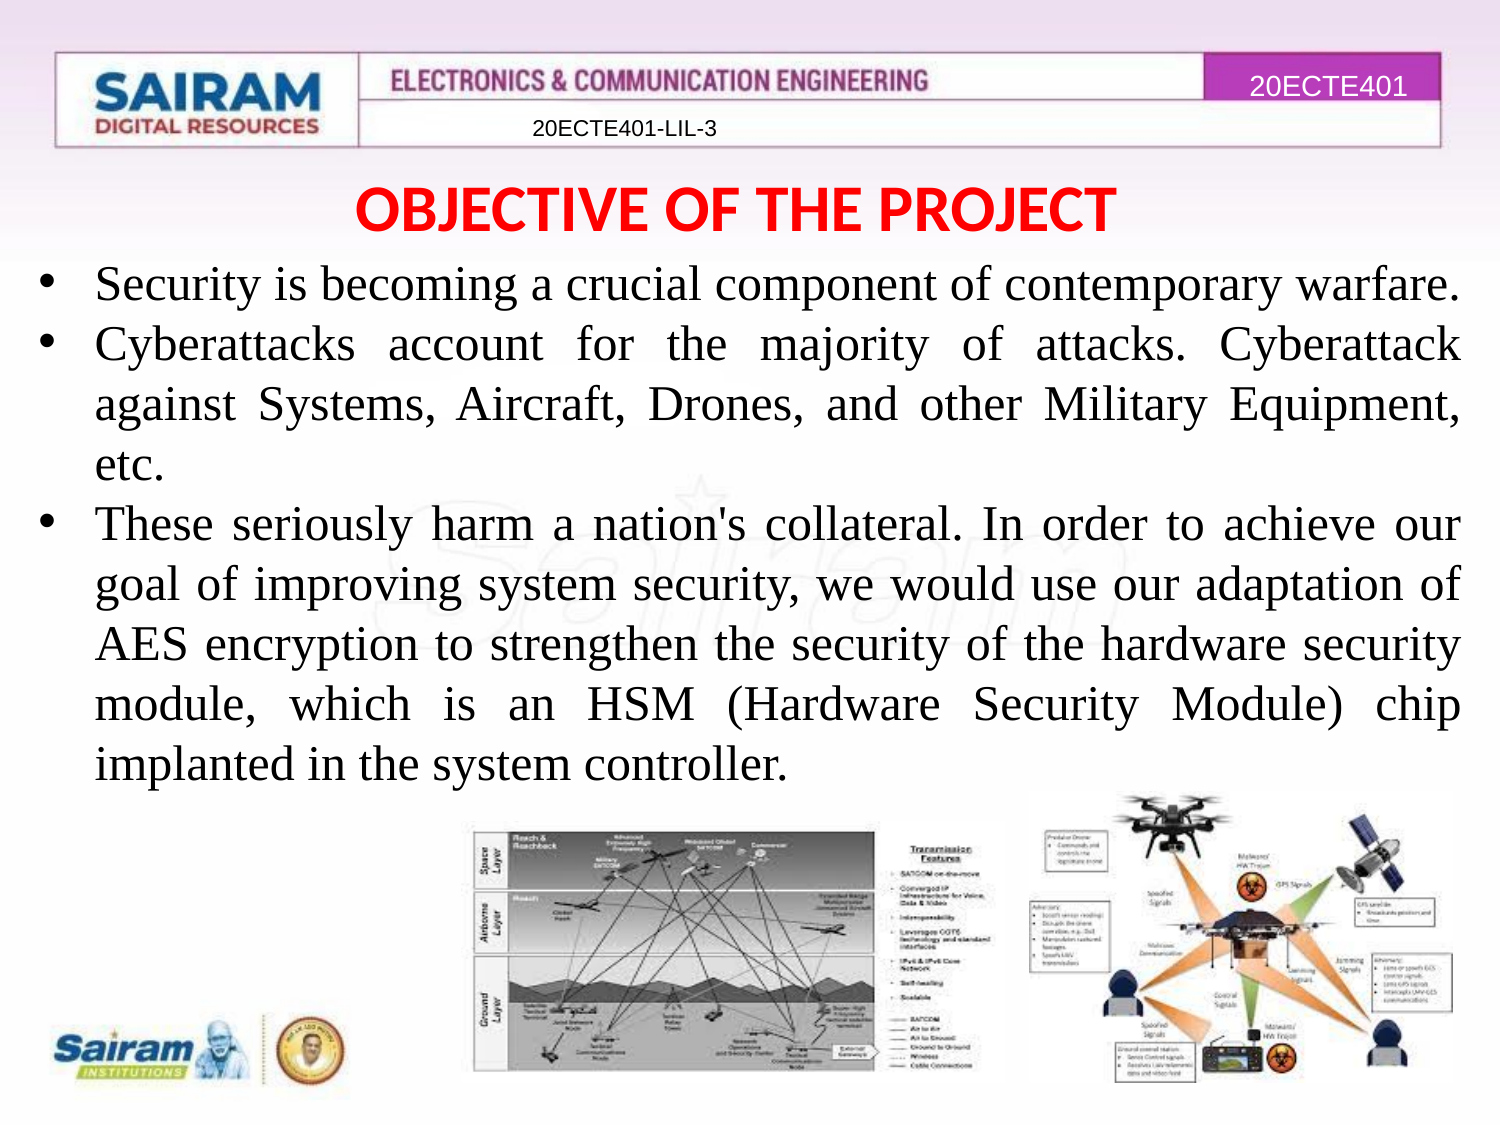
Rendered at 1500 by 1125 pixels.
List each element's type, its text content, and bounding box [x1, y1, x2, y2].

text_box 20ECTE401 [1205, 52, 1453, 118]
text_box Security is becoming a crucial component of contemporary warfare. Cyberattacks account for the majority of attacks. Cyberattack against Systems, Aircraft, Drones, and other Military Equipment, etc. These seriously harm a nation's collateral. In order to achieve our goal of improving system security, we would use our adaptation of AES encryption to strengthen the security of the hardware security module, which is an HSM (Hardware Security Module) chip implanted in the system controller. [23, 243, 1478, 799]
text_box 220ECTE401-LIL-3 [384, 98, 852, 157]
text_box OBJECTIVE OF THE PROJECT [98, 157, 1374, 243]
picture [0, 0, 1500, 1125]
